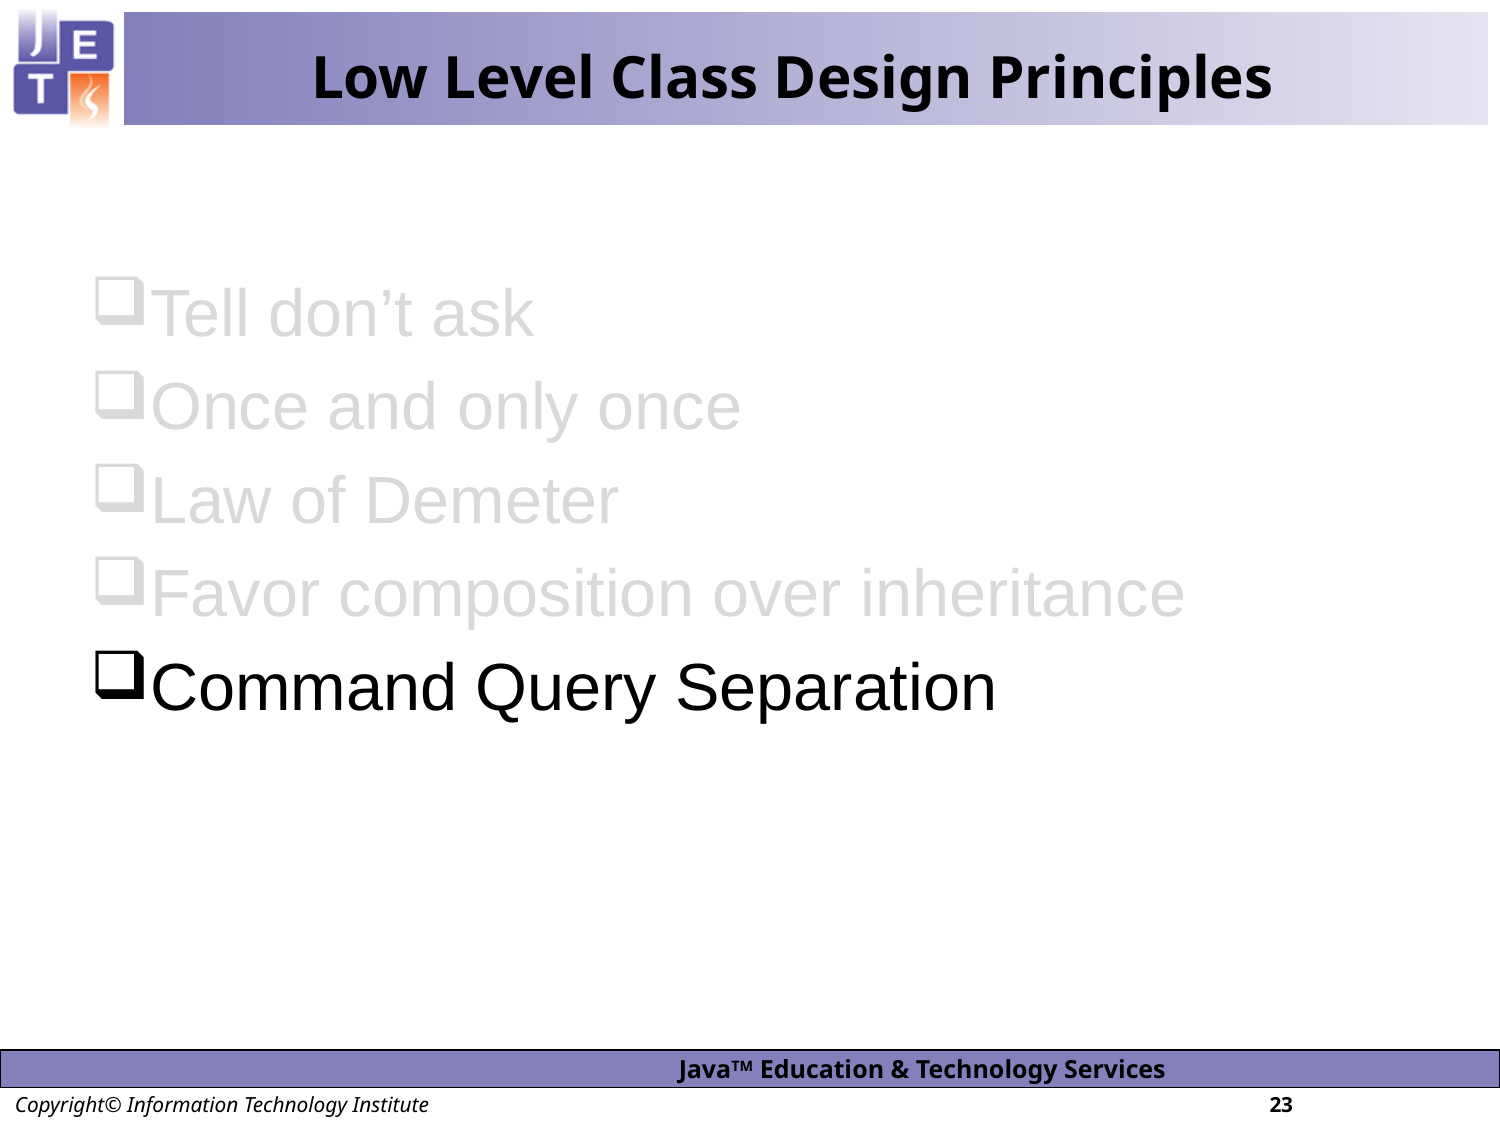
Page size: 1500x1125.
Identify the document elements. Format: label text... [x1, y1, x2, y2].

title Low Level Class Design Principles [124, 24, 1476, 126]
list Tell don’t ask Once and only once Law of Demeter Favor composition over inheritance Command Query Separation [74, 262, 1426, 1006]
picture [4, 4, 120, 133]
